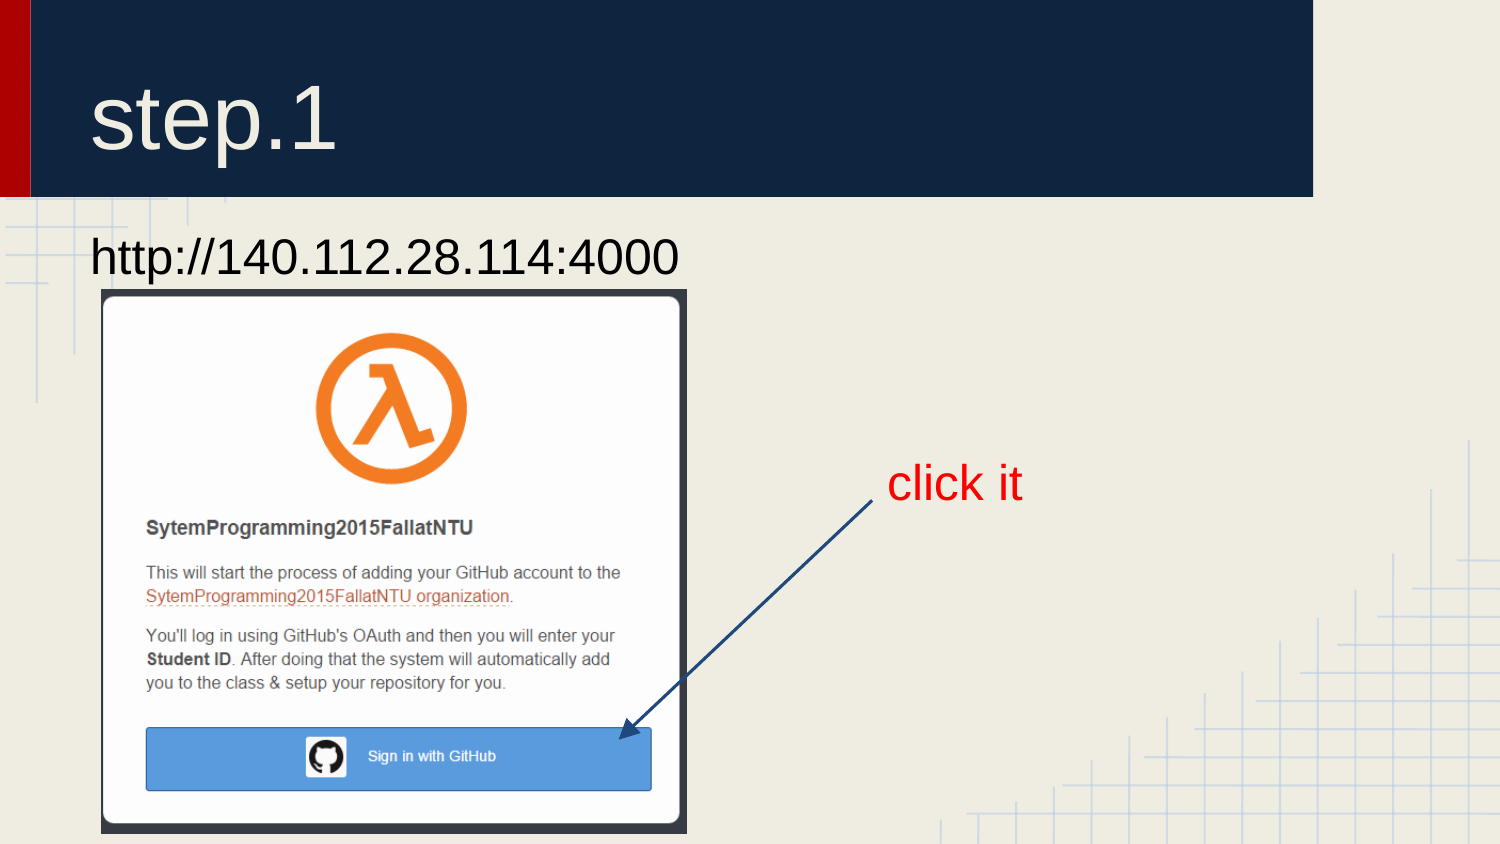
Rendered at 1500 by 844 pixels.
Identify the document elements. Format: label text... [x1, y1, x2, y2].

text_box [618, 500, 873, 740]
text_box click it [872, 435, 1500, 563]
picture [101, 289, 687, 834]
list http://140.112.28.114:4000/ [75, 209, 714, 290]
title step.1 [75, 16, 1276, 183]
